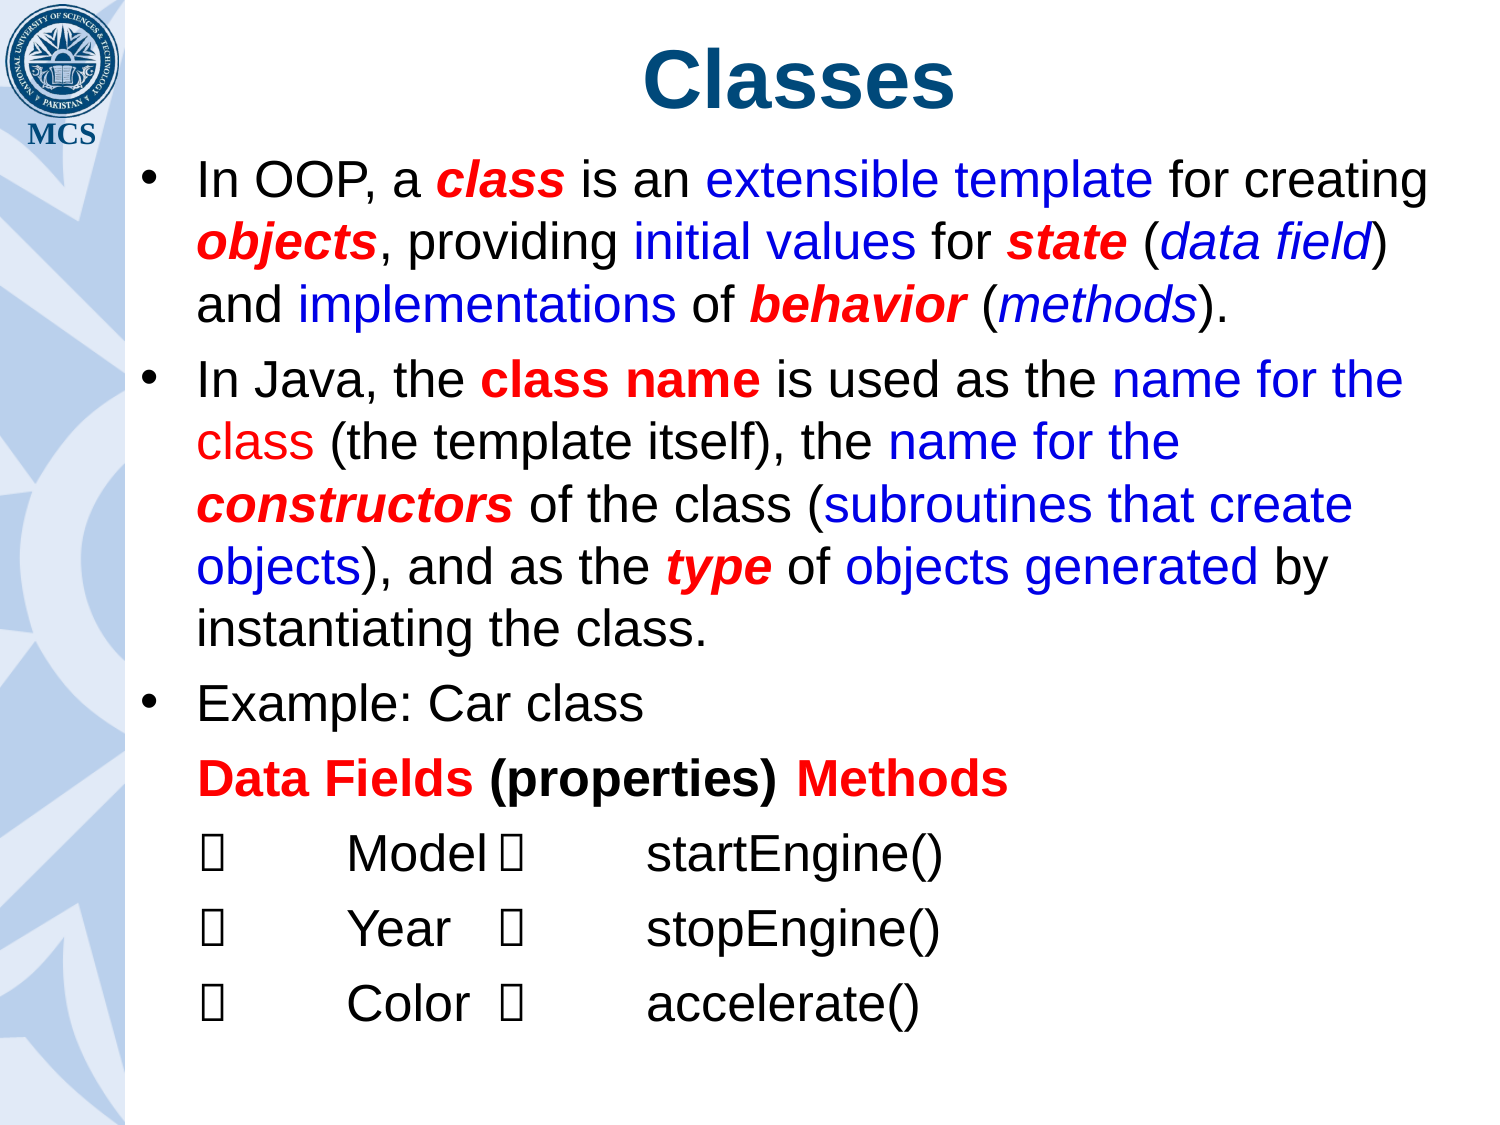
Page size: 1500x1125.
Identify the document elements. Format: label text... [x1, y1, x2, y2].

picture [0, 0, 125, 1125]
title Classes [125, 0, 1475, 137]
list In OOP, a class is an extensible template for creating objects, providing initial values for state (data field) and implementations of behavior (methods). In Java, the class name is used as the name for the class (the template itself), the name for the constructors of the class (subroutines that create objects), and as the type of objects generated by instantiating the class. Example: Car class Data Fields (properties) Methods  Model  startEngine()  Year  stopEngine()  Color  accelerate() [125, 137, 1475, 1088]
